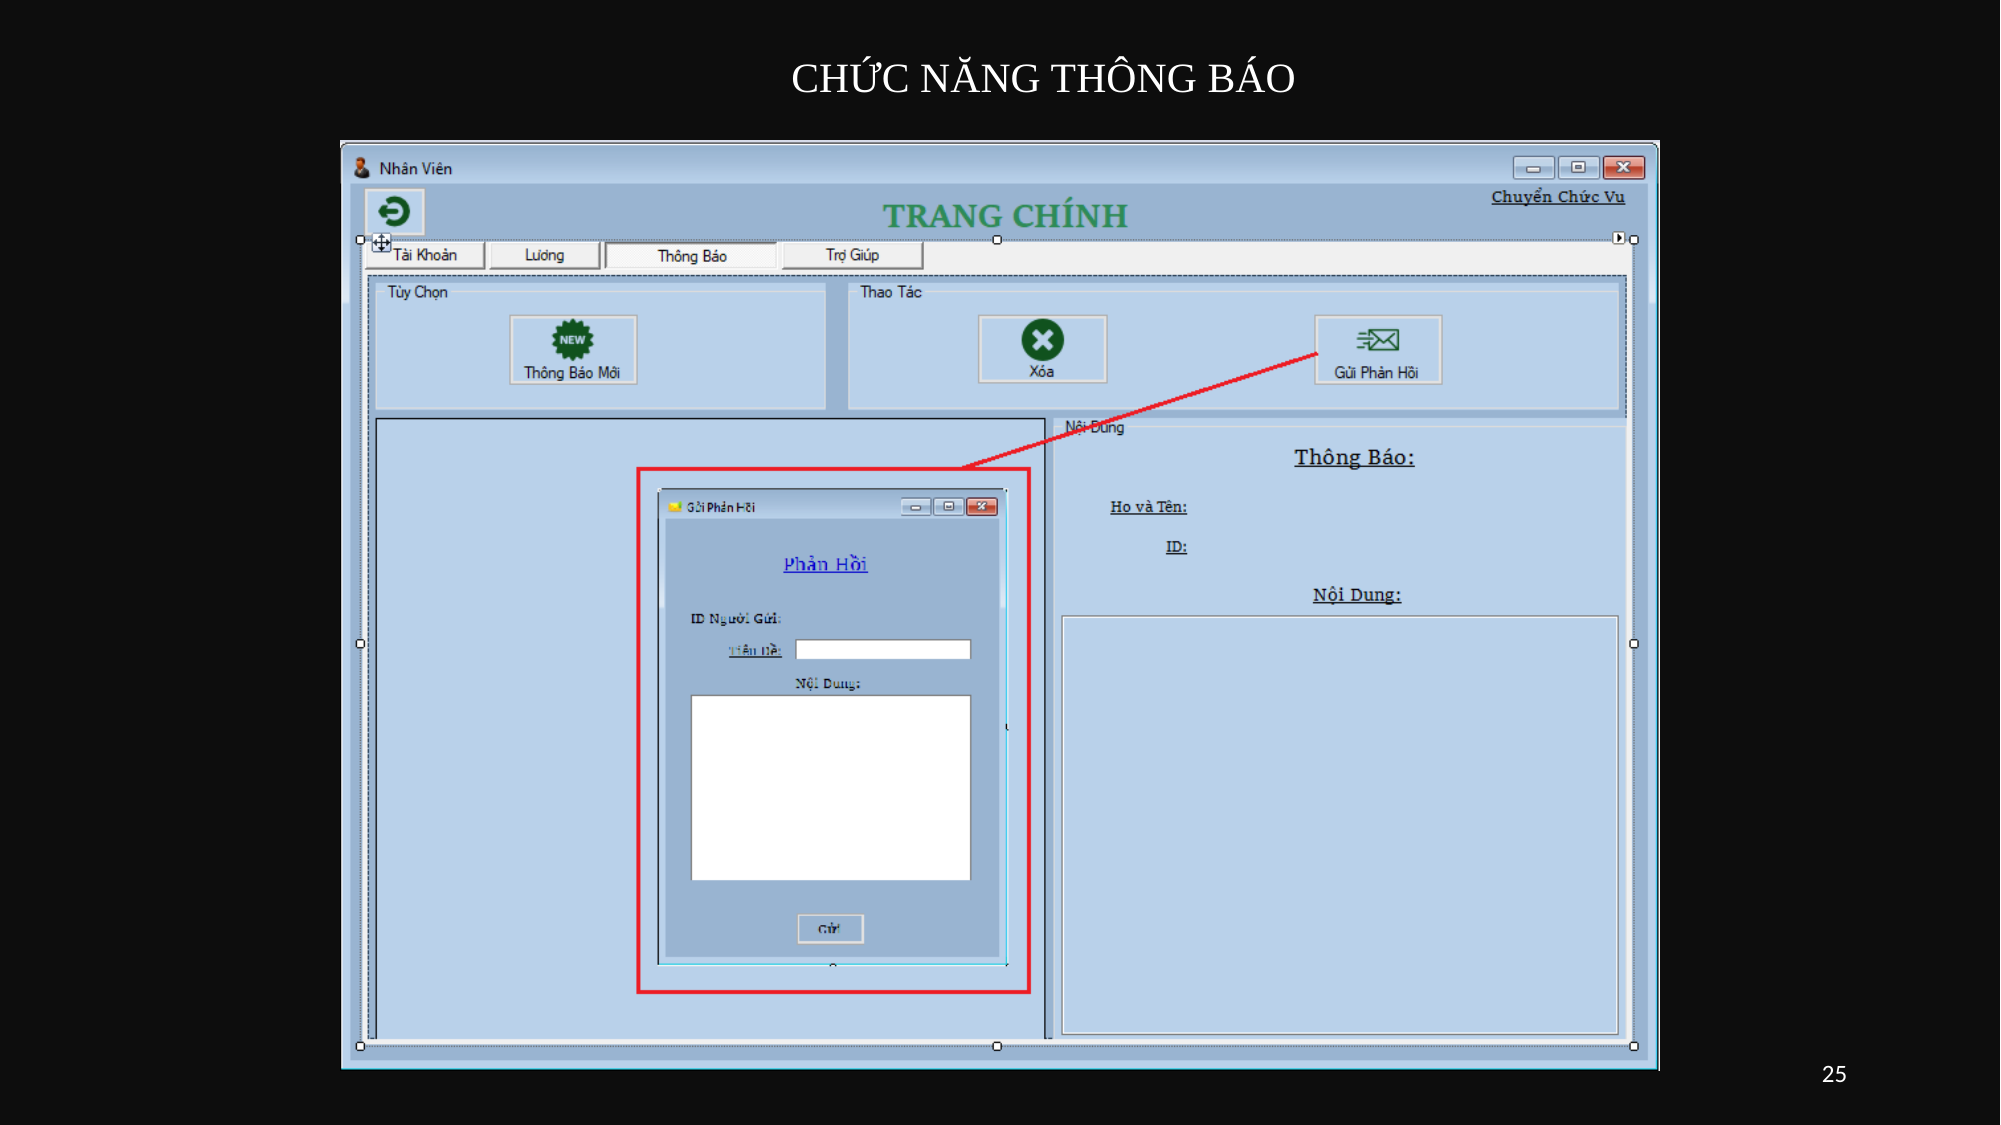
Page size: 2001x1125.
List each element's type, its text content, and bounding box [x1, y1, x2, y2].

picture [340, 140, 1660, 1071]
slide_number 25 [1412, 1042, 1863, 1103]
text_box CHỨC NĂNG THÔNG BÁO [721, 43, 1367, 109]
